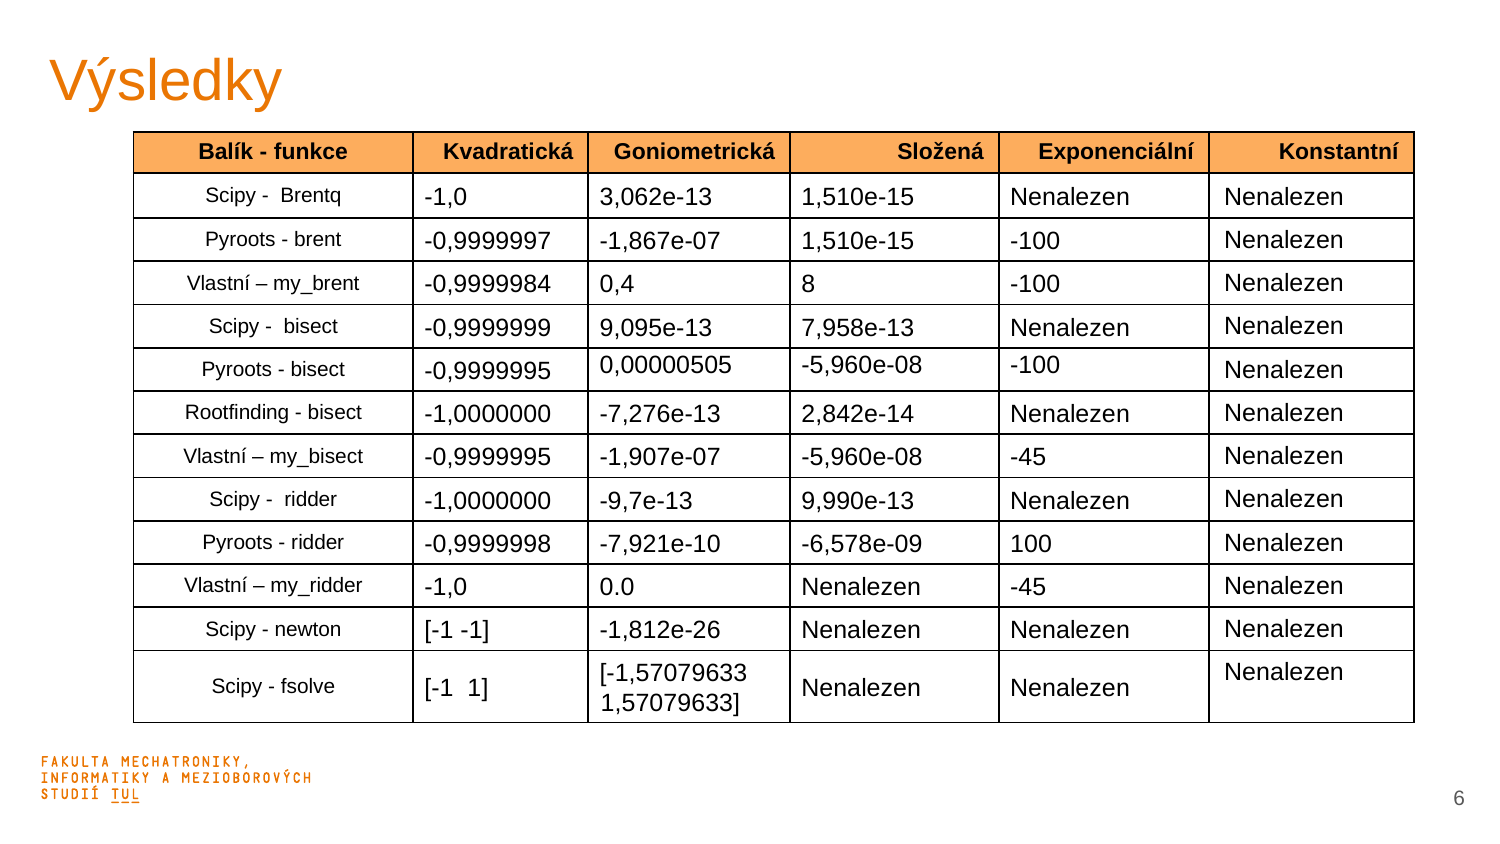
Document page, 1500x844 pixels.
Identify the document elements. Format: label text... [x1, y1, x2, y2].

table_cell 8 [791, 262, 998, 304]
title Výsledky [48, 26, 1290, 122]
table_cell 2,842e-14 [791, 392, 998, 433]
table_cell Nenalezen [1210, 349, 1413, 390]
table_cell Nenalezen [791, 565, 998, 606]
table_cell Nenalezen [1210, 651, 1413, 722]
table_cell 100 [1000, 522, 1208, 563]
table_cell Vlastní – my_brent [134, 262, 412, 304]
table_cell -7,921e-10 [589, 522, 789, 563]
table_header Složená [791, 133, 998, 172]
table_cell Nenalezen [1000, 478, 1208, 520]
table_cell [-1 1] [414, 651, 587, 722]
table_cell Nenalezen [1210, 174, 1413, 217]
table_cell Nenalezen [1210, 608, 1413, 650]
table_cell Nenalezen [1210, 478, 1413, 520]
table_cell -1,812e-26 [589, 608, 789, 650]
table_cell Nenalezen [1210, 305, 1413, 347]
table_header Konstantní [1210, 133, 1413, 172]
table_cell Scipy - ridder [134, 478, 412, 520]
table_cell Nenalezen [1000, 651, 1208, 722]
table_cell 0.0 [589, 565, 789, 606]
table_cell Scipy - Brentq [134, 174, 412, 217]
table_cell Vlastní – my_ridder [134, 565, 412, 606]
table_cell 3,062e-13 [589, 174, 789, 217]
table_cell -0,9999995 [414, 349, 587, 390]
table_cell Nenalezen [791, 651, 998, 722]
table_cell 0,4 [589, 262, 789, 304]
table_cell 0,00000505 [589, 349, 789, 390]
table_cell [-1,57079633 1,57079633] [589, 651, 789, 722]
table_cell Nenalezen [1000, 608, 1208, 650]
table_cell -45 [1000, 565, 1208, 606]
slide_number 7 [1424, 770, 1481, 824]
table_cell -1,907e-07 [589, 435, 789, 477]
table_cell Rootfinding - bisect [134, 392, 412, 433]
table_cell -1,0000000 [414, 478, 587, 520]
table_cell 9,990e-13 [791, 478, 998, 520]
table_cell -0,9999984 [414, 262, 587, 304]
table_cell Pyroots - ridder [134, 522, 412, 563]
table_cell -1,0000000 [414, 392, 587, 433]
table_cell -100 [1000, 349, 1208, 390]
table_cell -100 [1000, 262, 1208, 304]
table_cell -7,276e-13 [589, 392, 789, 433]
table_cell -9,7e-13 [589, 478, 789, 520]
table_cell Scipy - fsolve [134, 651, 412, 722]
table_cell -1,867e-07 [589, 219, 789, 260]
table_header Goniometrická [589, 133, 789, 172]
table_cell Nenalezen [1210, 565, 1413, 606]
table_cell Nenalezen [791, 608, 998, 650]
table_cell 1,510e-15 [791, 219, 998, 260]
table_cell Nenalezen [1000, 305, 1208, 347]
table_cell -45 [1000, 435, 1208, 477]
table_cell -0,9999998 [414, 522, 587, 563]
table_cell -0,9999997 [414, 219, 587, 260]
table_cell -5,960e-08 [791, 349, 998, 390]
table_cell Pyroots - brent [134, 219, 412, 260]
table_cell -6,578e-09 [791, 522, 998, 563]
table_cell Vlastní – my_bisect [134, 435, 412, 477]
table_cell Nenalezen [1210, 522, 1413, 563]
table_cell Nenalezen [1210, 219, 1413, 260]
table_cell Nenalezen [1000, 392, 1208, 433]
table_cell Nenalezen [1000, 174, 1208, 217]
table_cell Nenalezen [1210, 262, 1413, 304]
table_header Kvadratická [414, 133, 587, 172]
table_cell Scipy - bisect [134, 305, 412, 347]
table_cell [-1 -1] [414, 608, 587, 650]
table_header Exponenciální [1000, 133, 1208, 172]
table_cell -0,9999999 [414, 305, 587, 347]
table_cell Nenalezen [1210, 435, 1413, 477]
table_cell -100 [1000, 219, 1208, 260]
table_cell -0,9999995 [414, 435, 587, 477]
table_cell -1,0 [414, 565, 587, 606]
table_cell 1,510e-15 [791, 174, 998, 217]
table_cell -1,0 [414, 174, 587, 217]
table_cell Scipy - newton [134, 608, 412, 650]
table_cell 9,095e-13 [589, 305, 789, 347]
table_cell Nenalezen [1210, 392, 1413, 433]
table_cell Pyroots - bisect [134, 349, 412, 390]
table_cell 7,958e-13 [791, 305, 998, 347]
table_cell -5,960e-08 [791, 435, 998, 477]
table_header Balík - funkce [134, 133, 412, 172]
